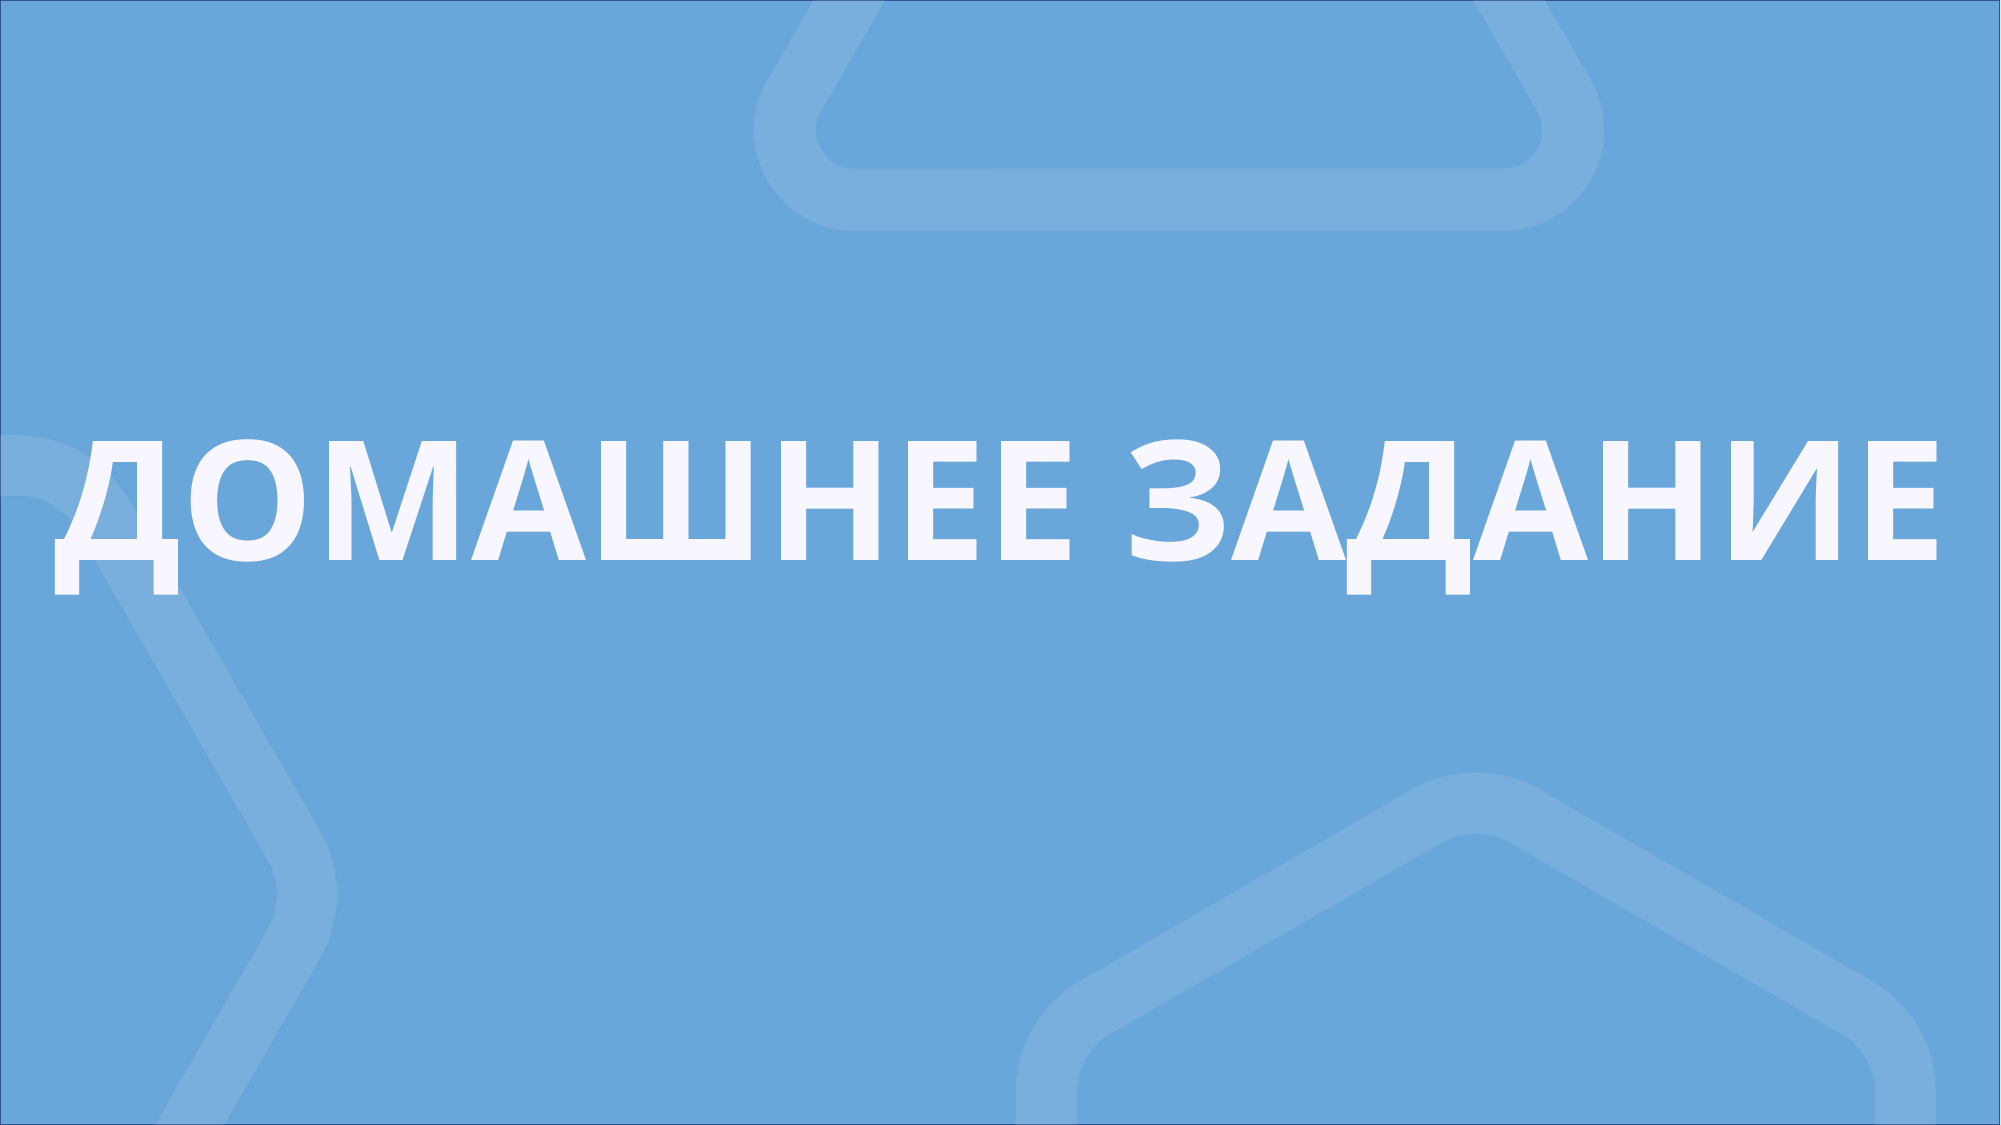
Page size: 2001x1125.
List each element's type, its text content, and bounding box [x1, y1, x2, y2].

text_box ДОМАШНЕЕ ЗАДАНИЕ [46, 385, 2000, 805]
